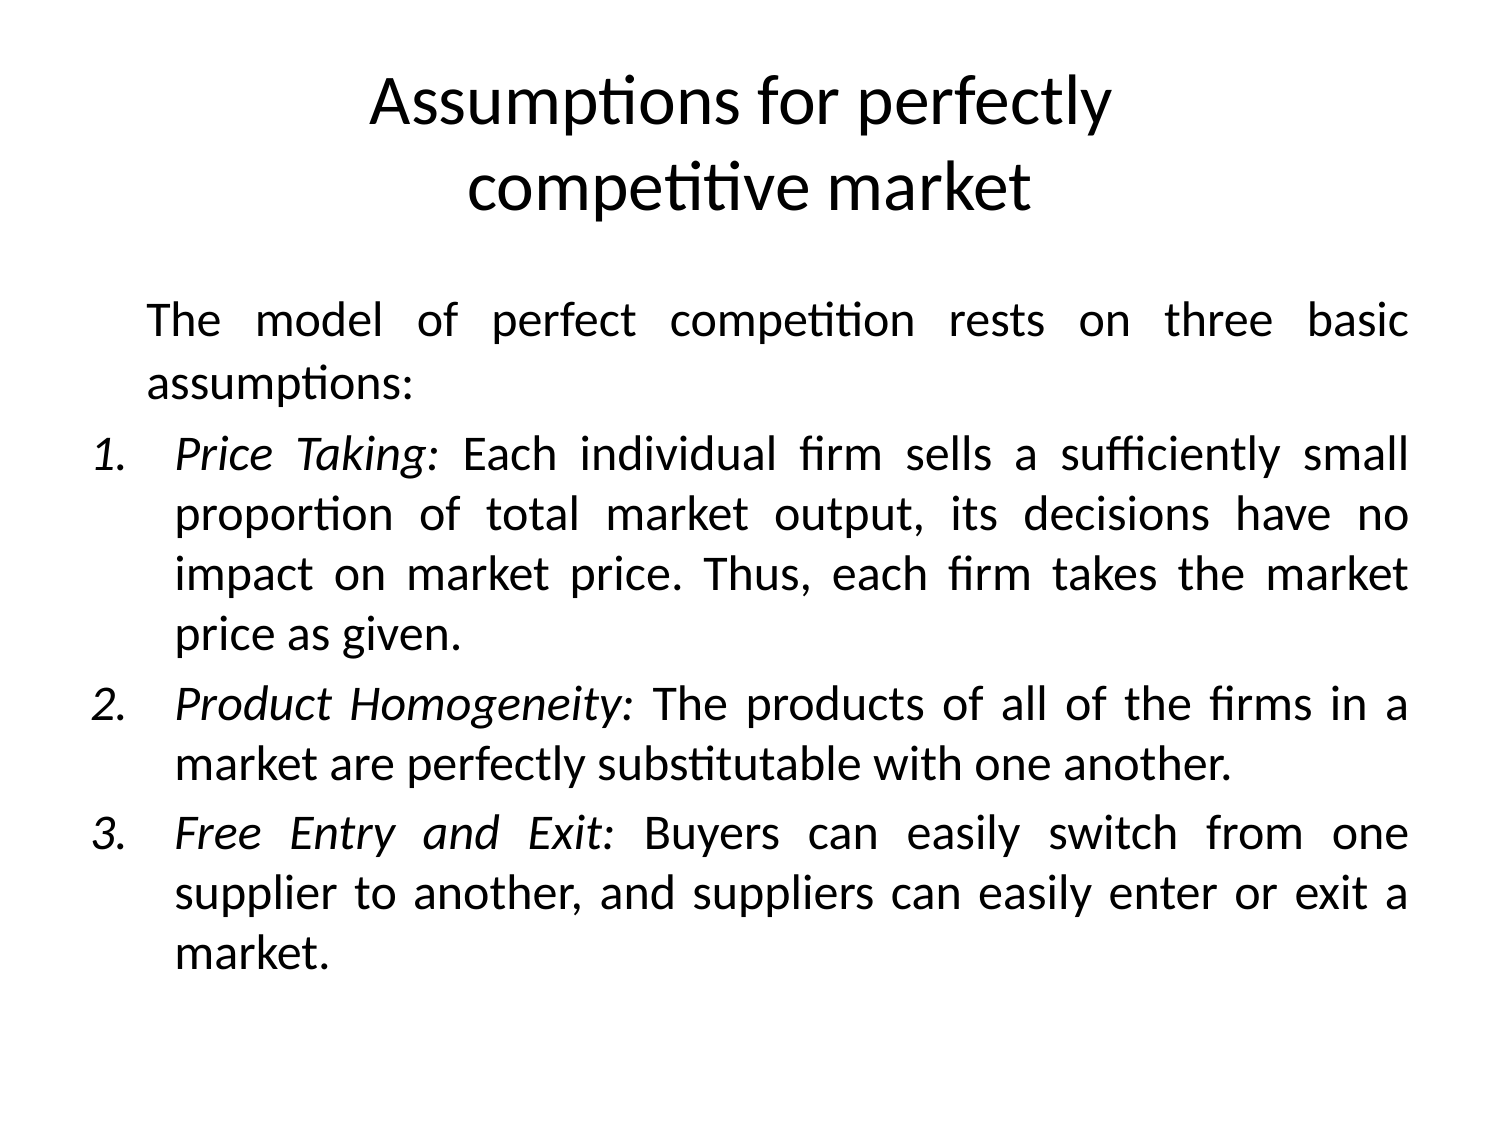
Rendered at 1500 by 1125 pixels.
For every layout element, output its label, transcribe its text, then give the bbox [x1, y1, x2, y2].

list The model of perfect competition rests on three basic assumptions: Price Taking: Each individual firm sells a sufficiently small proportion of total market output, its decisions have no impact on market price. Thus, each firm takes the market price as given. Product Homogeneity: The products of all of the firms in a market are perfectly substitutable with one another. Free Entry and Exit: Buyers can easily switch from one supplier to another, and suppliers can easily enter or exit a market. [75, 262, 1425, 1005]
title Assumptions for perfectly competitive market [75, 45, 1425, 233]
